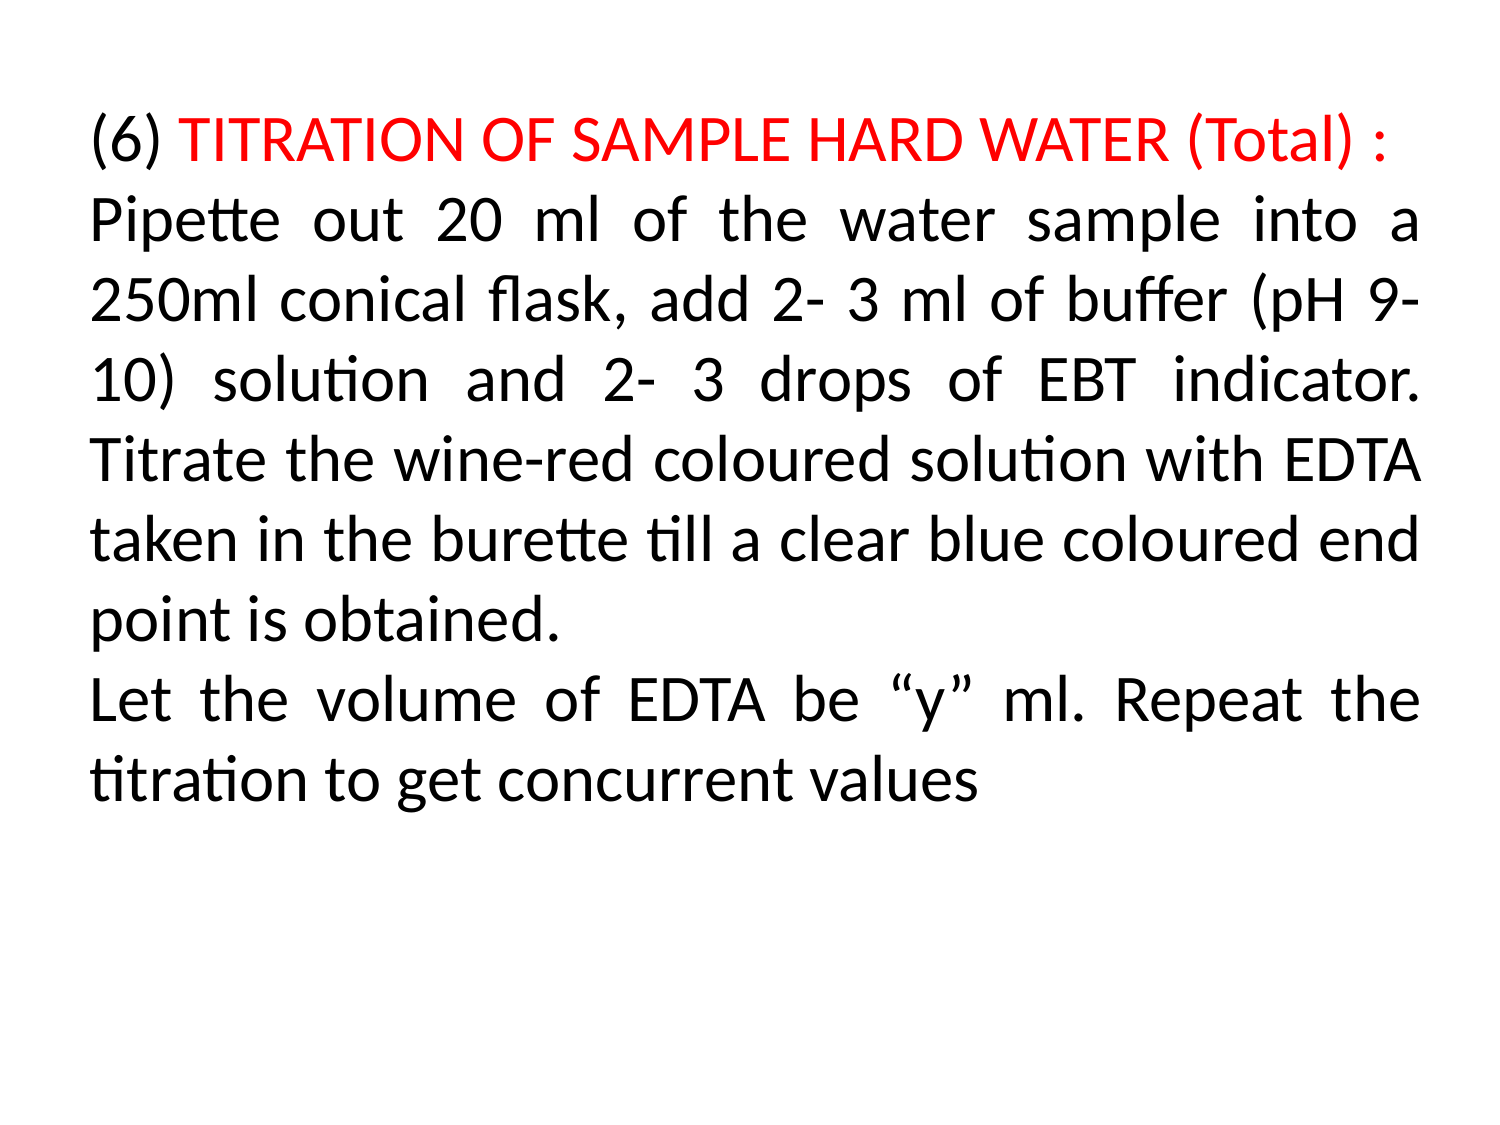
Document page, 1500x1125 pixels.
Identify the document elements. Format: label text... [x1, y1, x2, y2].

text_box (6) TITRATION OF SAMPLE HARD WATER (Total) : Pipette out 20 ml of the water sample into a 250ml conical flask, add 2- 3 ml of buffer (pH 9- 10) solution and 2- 3 drops of EBT indicator. Titrate the wine-red coloured solution with EDTA taken in the burette till a clear blue coloured end point is obtained. Let the volume of EDTA be “y” ml. Repeat the titration to get concurrent values [74, 87, 1438, 822]
